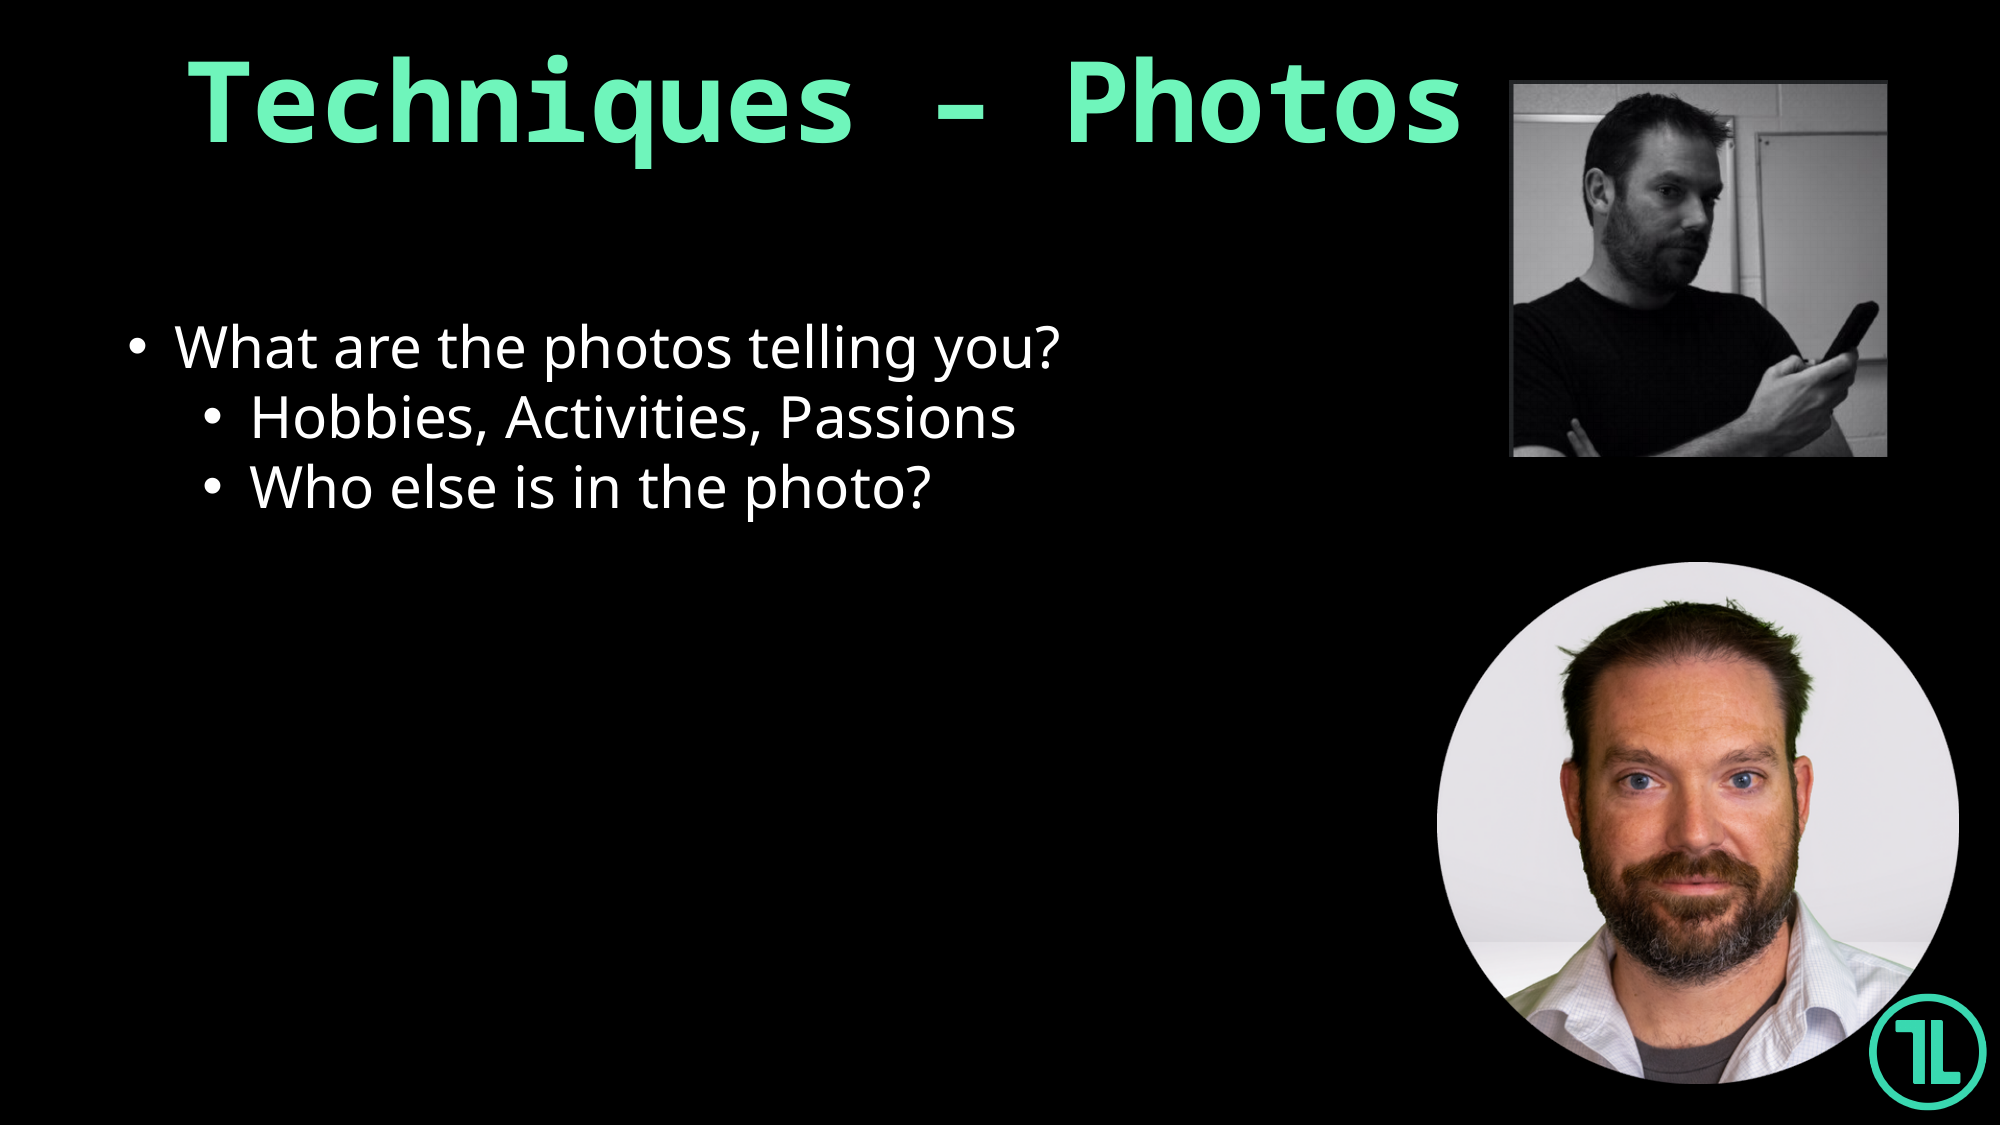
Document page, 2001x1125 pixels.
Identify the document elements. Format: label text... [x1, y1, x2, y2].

picture [1509, 80, 1888, 457]
picture [1437, 562, 1990, 1114]
text_box Techniques – Photos [170, 22, 1483, 173]
text_box What are the photos telling you? Hobbies, Activities, Passions Who else is in the photo? [112, 303, 1540, 598]
